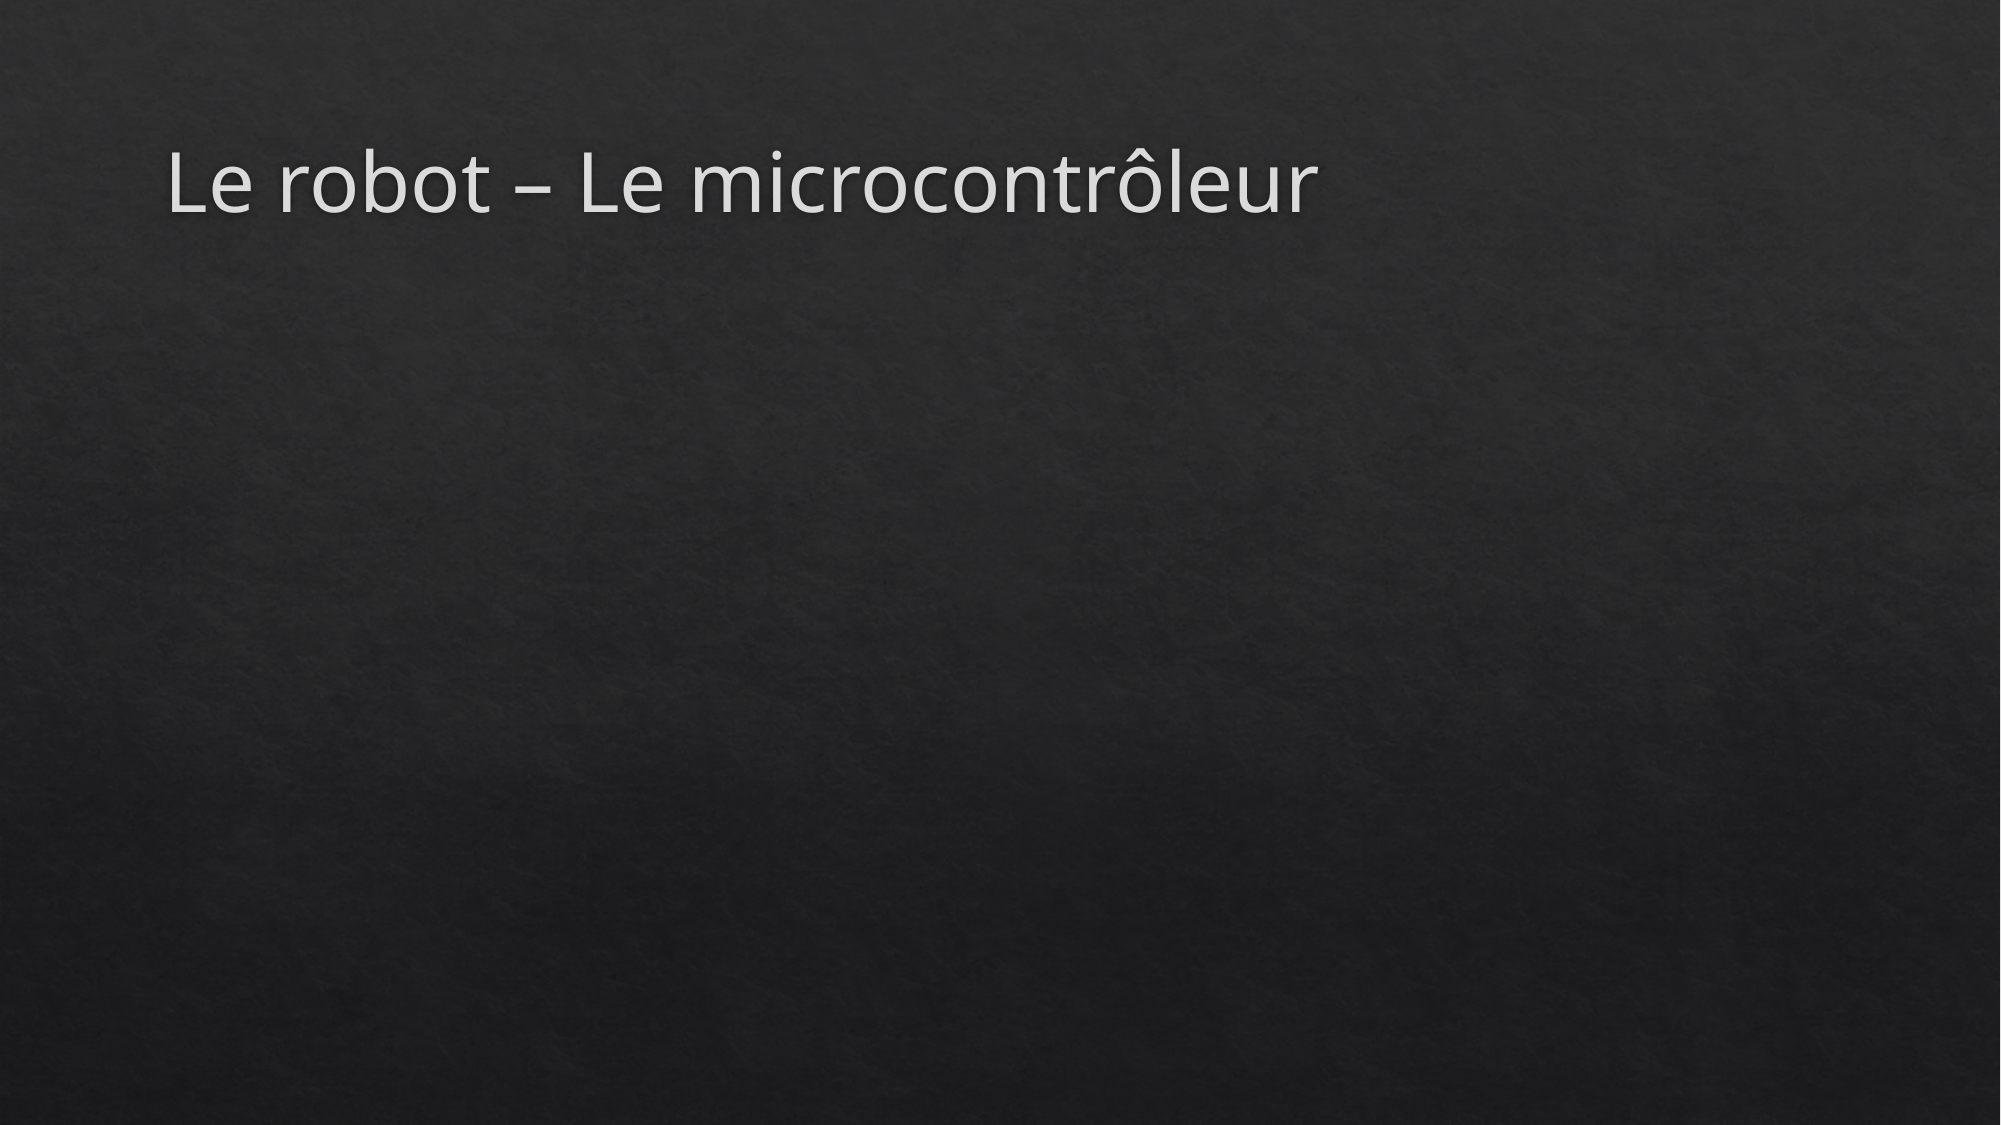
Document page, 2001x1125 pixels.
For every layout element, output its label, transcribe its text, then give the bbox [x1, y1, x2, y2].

title Le robot – Le microcontrôleur [149, 99, 1849, 260]
